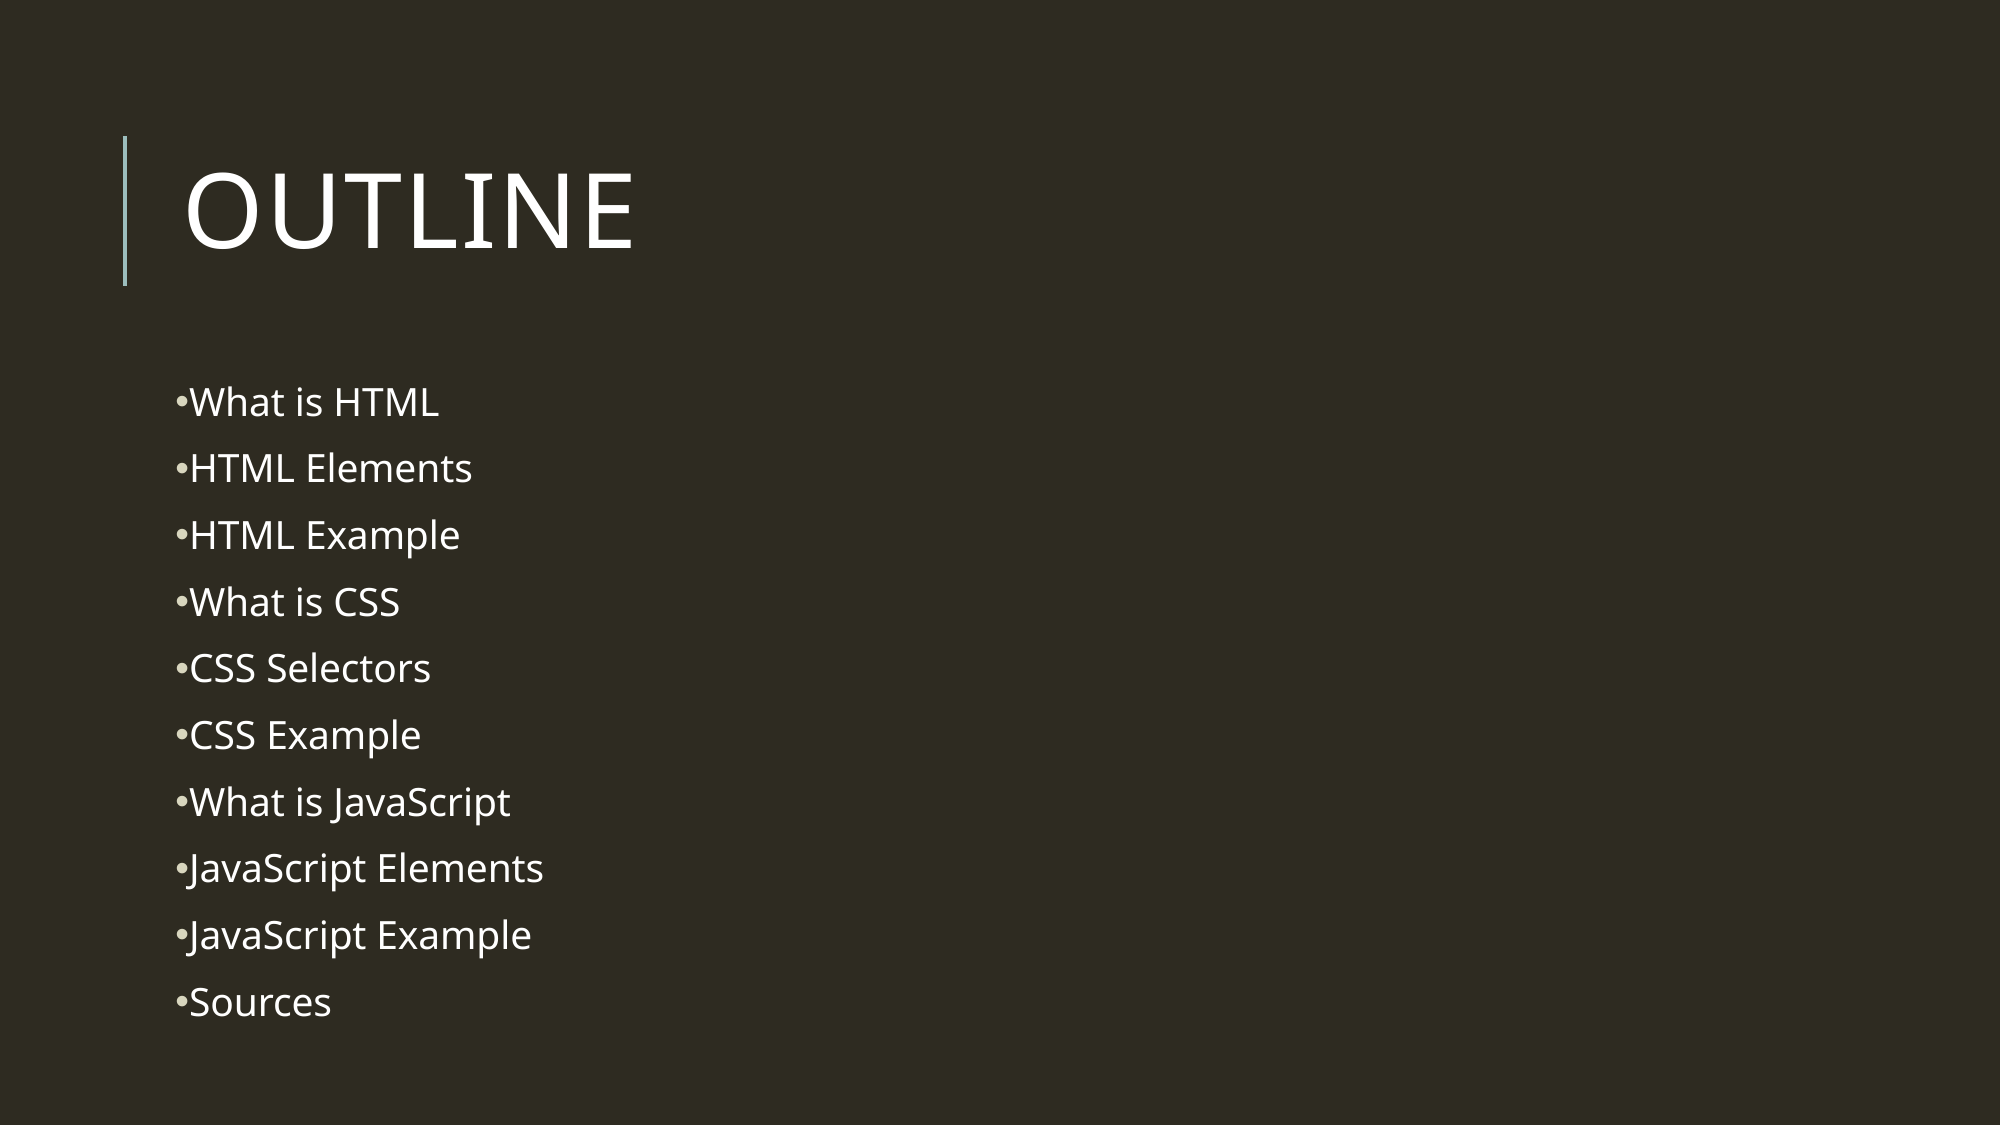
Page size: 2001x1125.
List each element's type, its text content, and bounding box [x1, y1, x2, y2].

title Outline [168, 96, 1763, 342]
list What is HTML HTML Elements HTML Example What is CSS CSS Selectors CSS Example What is JavaScript JavaScript Elements JavaScript Example Sources [168, 375, 1763, 1035]
